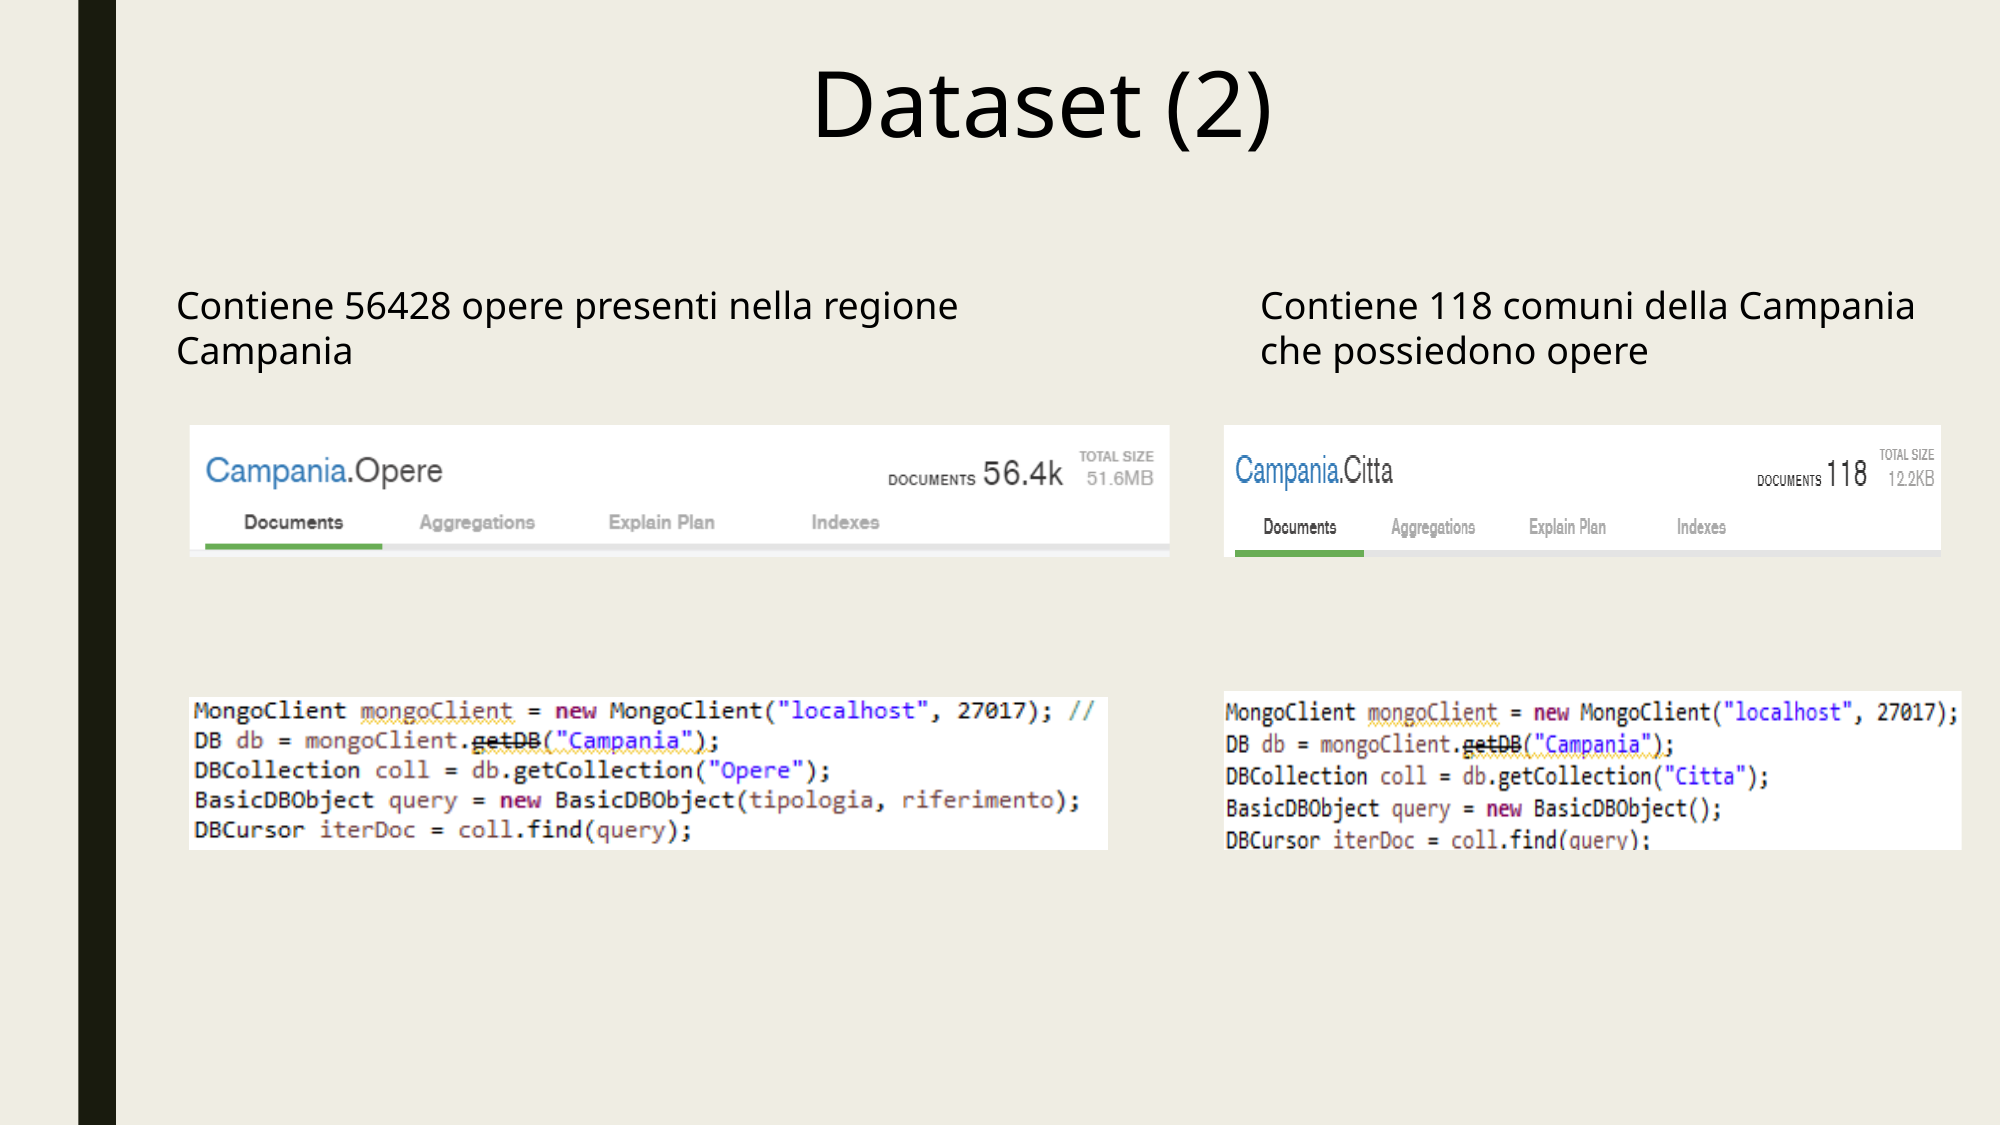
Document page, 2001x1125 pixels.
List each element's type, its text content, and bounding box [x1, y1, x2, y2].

text_box Contiene 56428 opere presenti nella regione Campania [161, 274, 1000, 380]
picture [189, 697, 1108, 850]
picture [1223, 425, 1941, 557]
text_box Dataset (2) [256, 38, 1828, 164]
picture [1223, 691, 1962, 850]
picture [189, 425, 1170, 557]
text_box Contiene 118 comuni della Campania che possiedono opere [1245, 274, 1941, 380]
